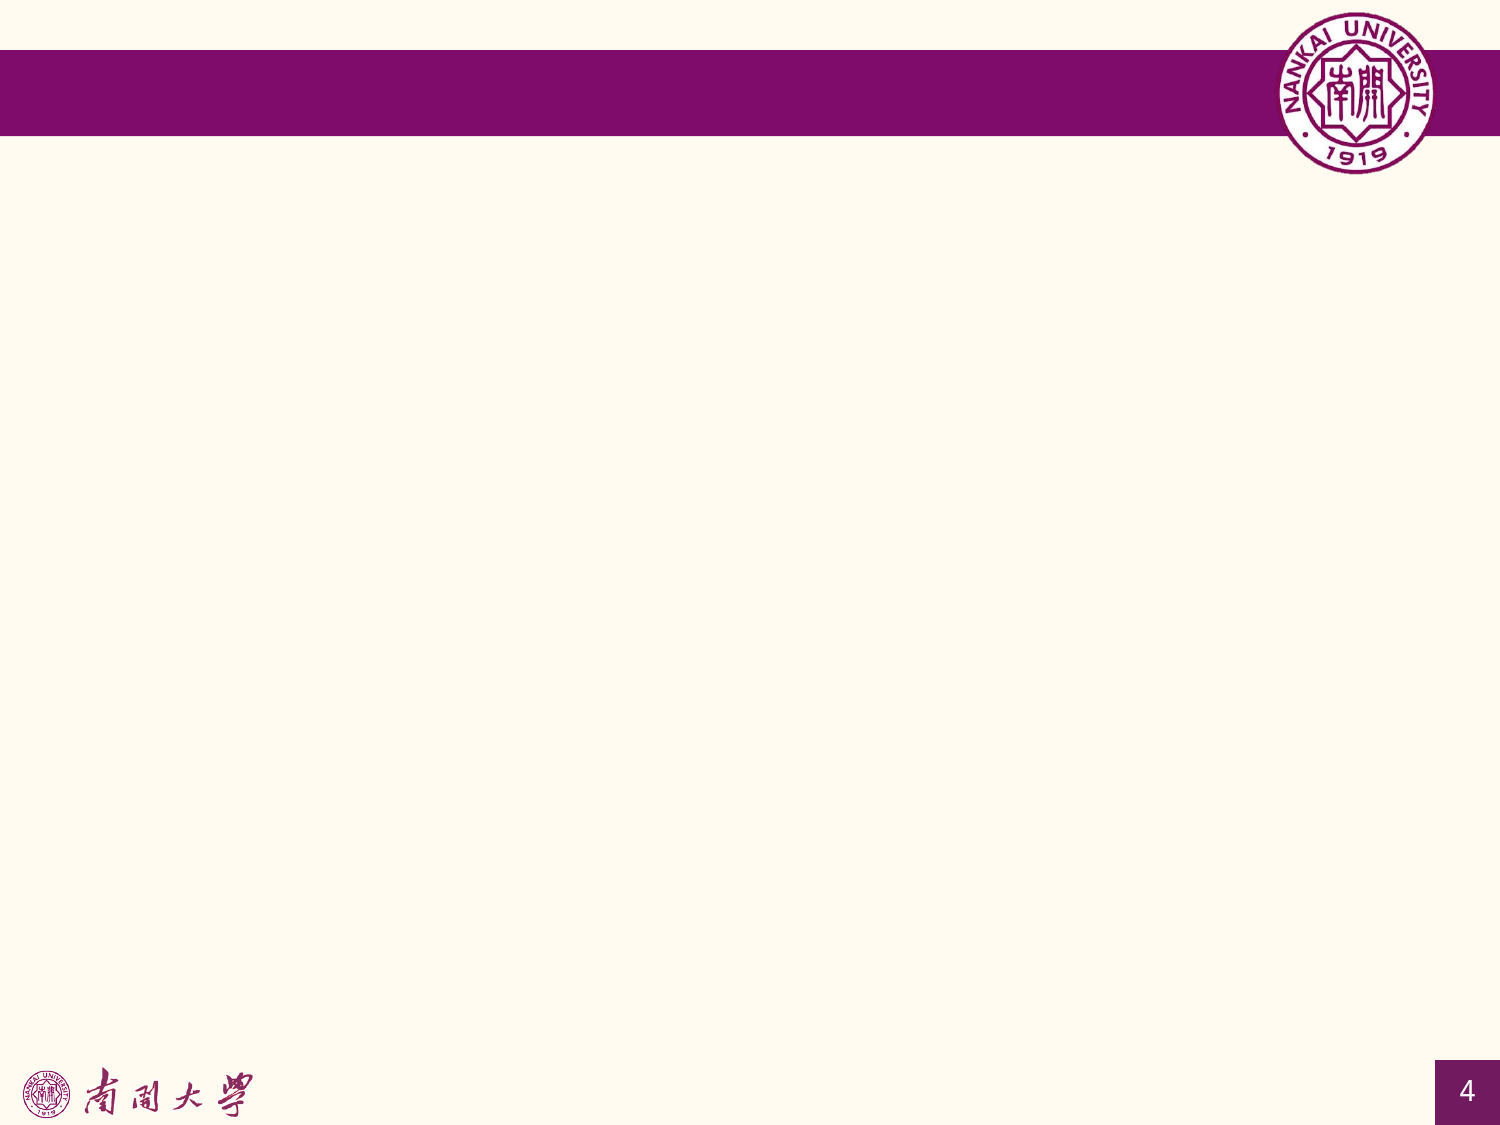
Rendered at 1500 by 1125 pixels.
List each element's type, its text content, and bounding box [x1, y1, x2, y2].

picture [15, 1059, 256, 1125]
picture [1274, 12, 1437, 175]
slide_number 4 [1435, 1060, 1500, 1125]
